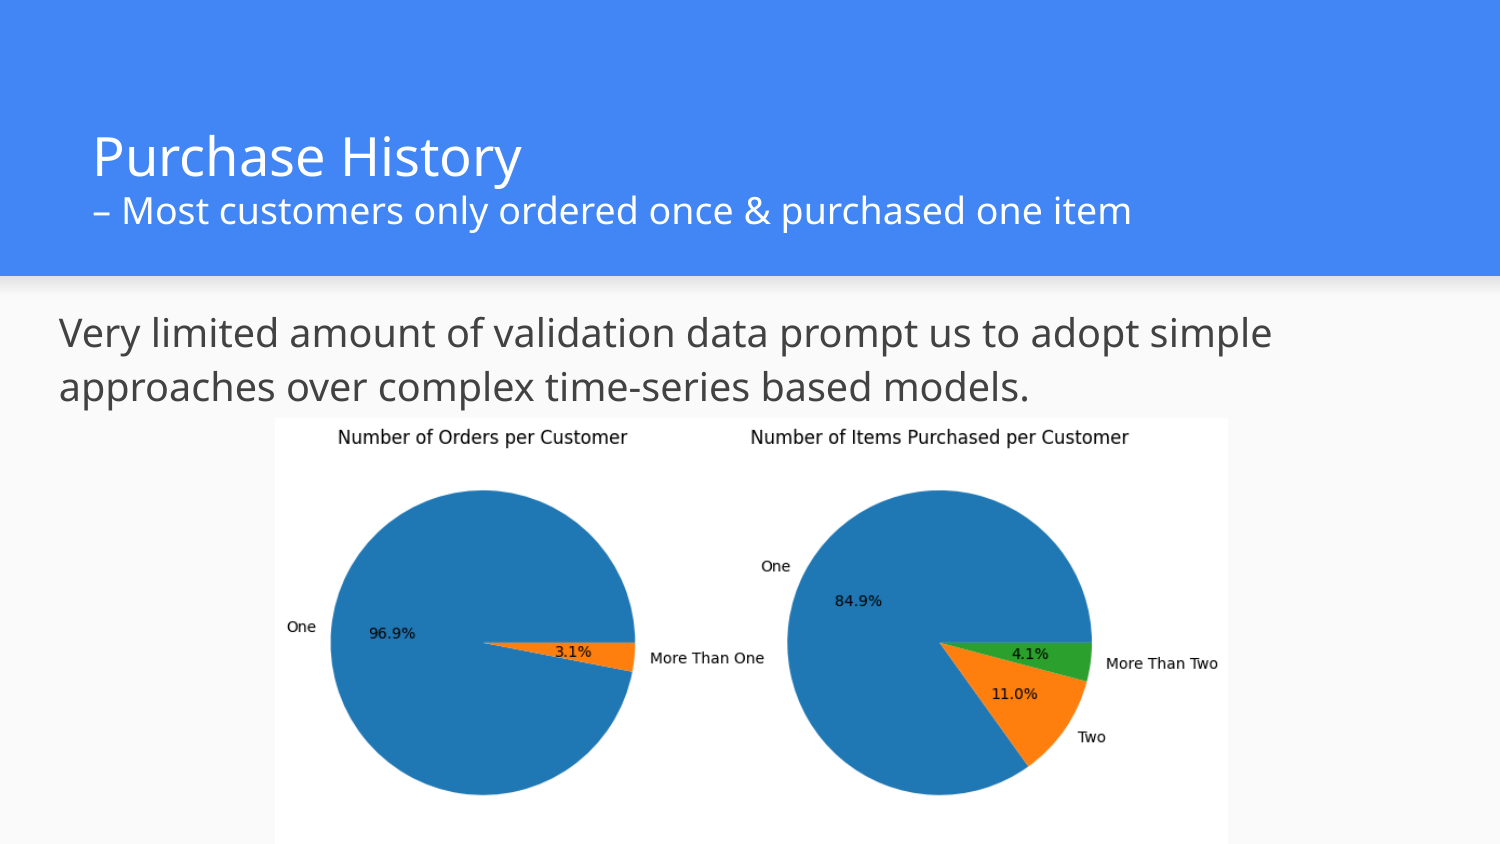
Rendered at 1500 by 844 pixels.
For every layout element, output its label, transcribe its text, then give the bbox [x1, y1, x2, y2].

picture [275, 418, 1229, 844]
list Very limited amount of validation data prompt us to adopt simple approaches over complex time-series based models. [43, 285, 1492, 558]
title Purchase History – Most customers only ordered once & purchased one item [77, 121, 1427, 248]
